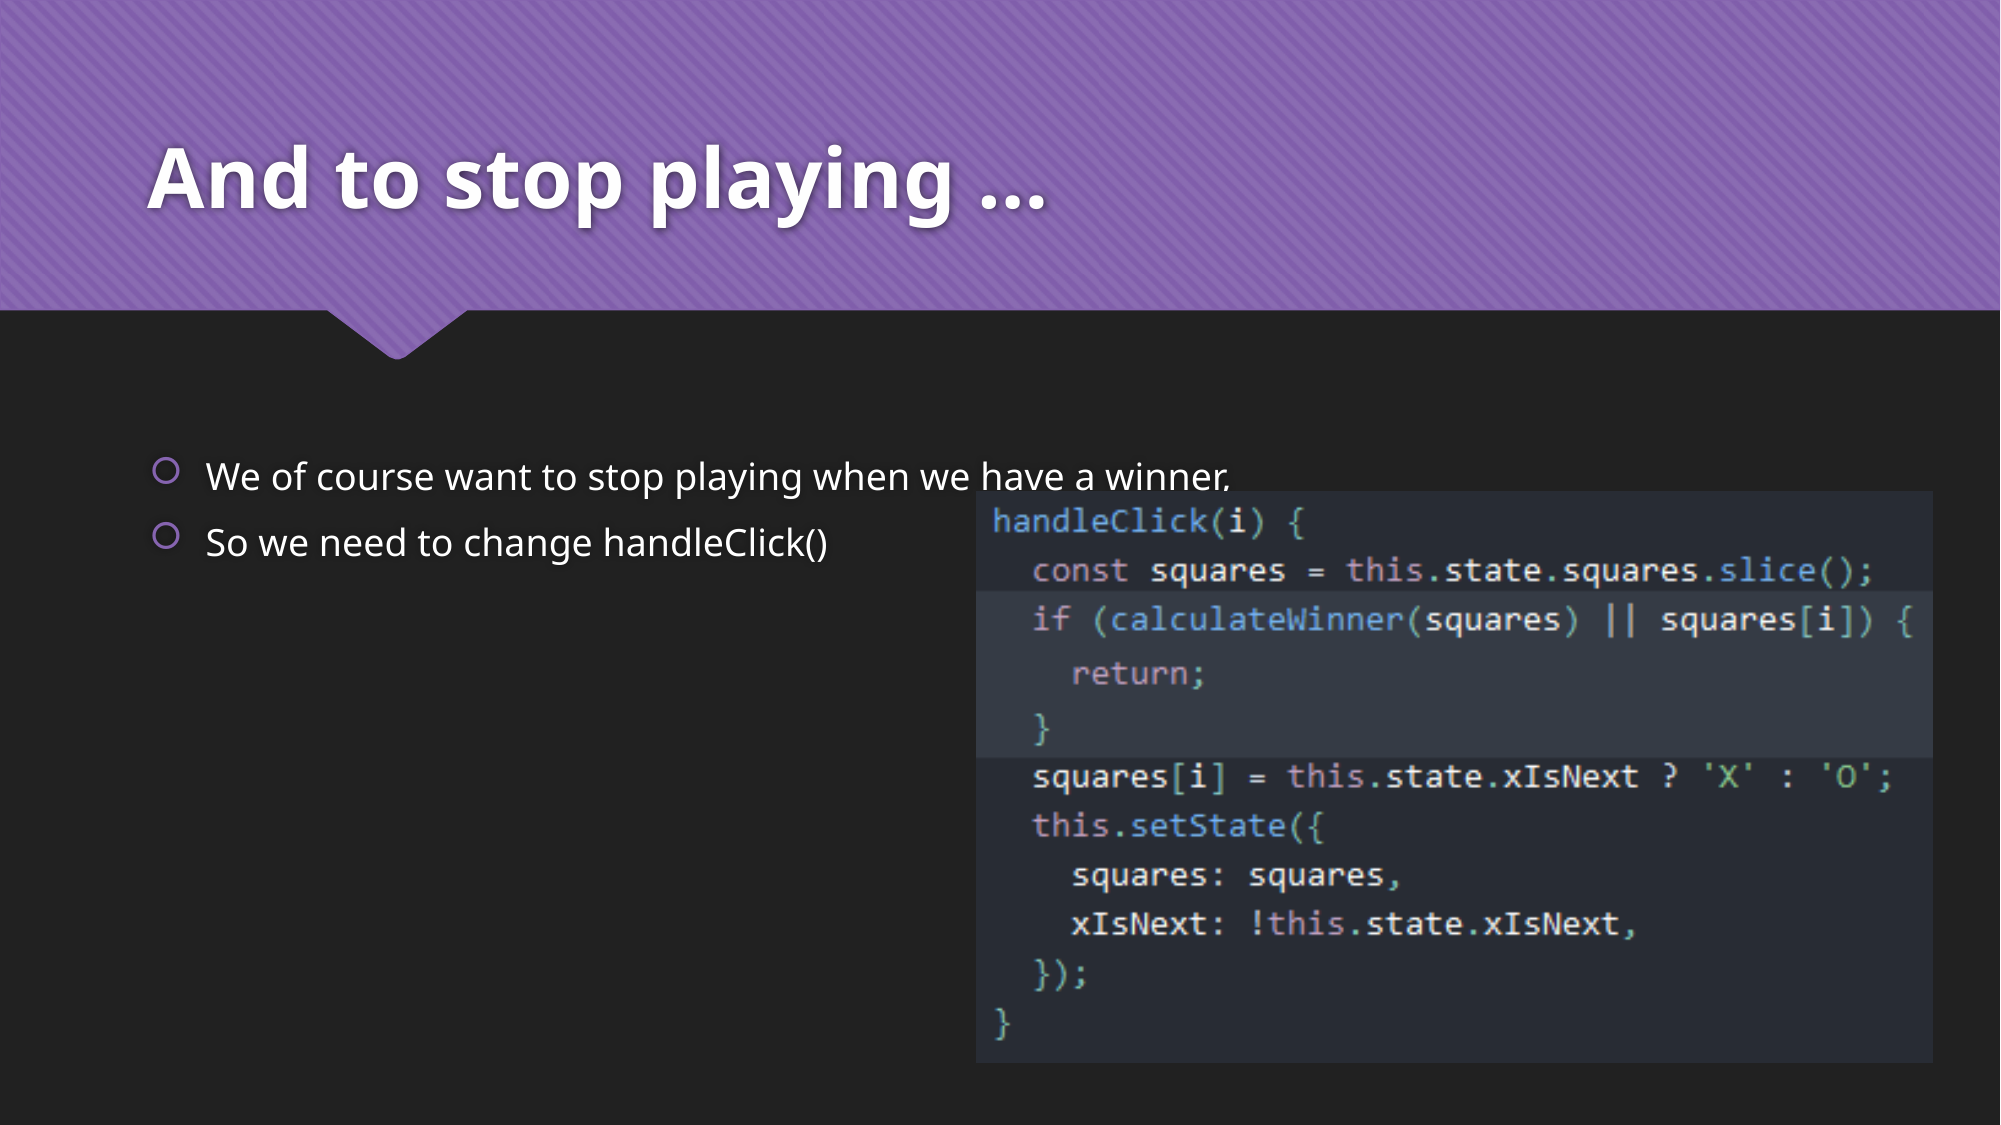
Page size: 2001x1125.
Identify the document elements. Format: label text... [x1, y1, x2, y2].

title And to stop playing … [132, 73, 1868, 233]
list We of course want to stop playing when we have a winner, So we need to change handleClick() [134, 364, 1267, 653]
picture [976, 491, 1933, 1064]
